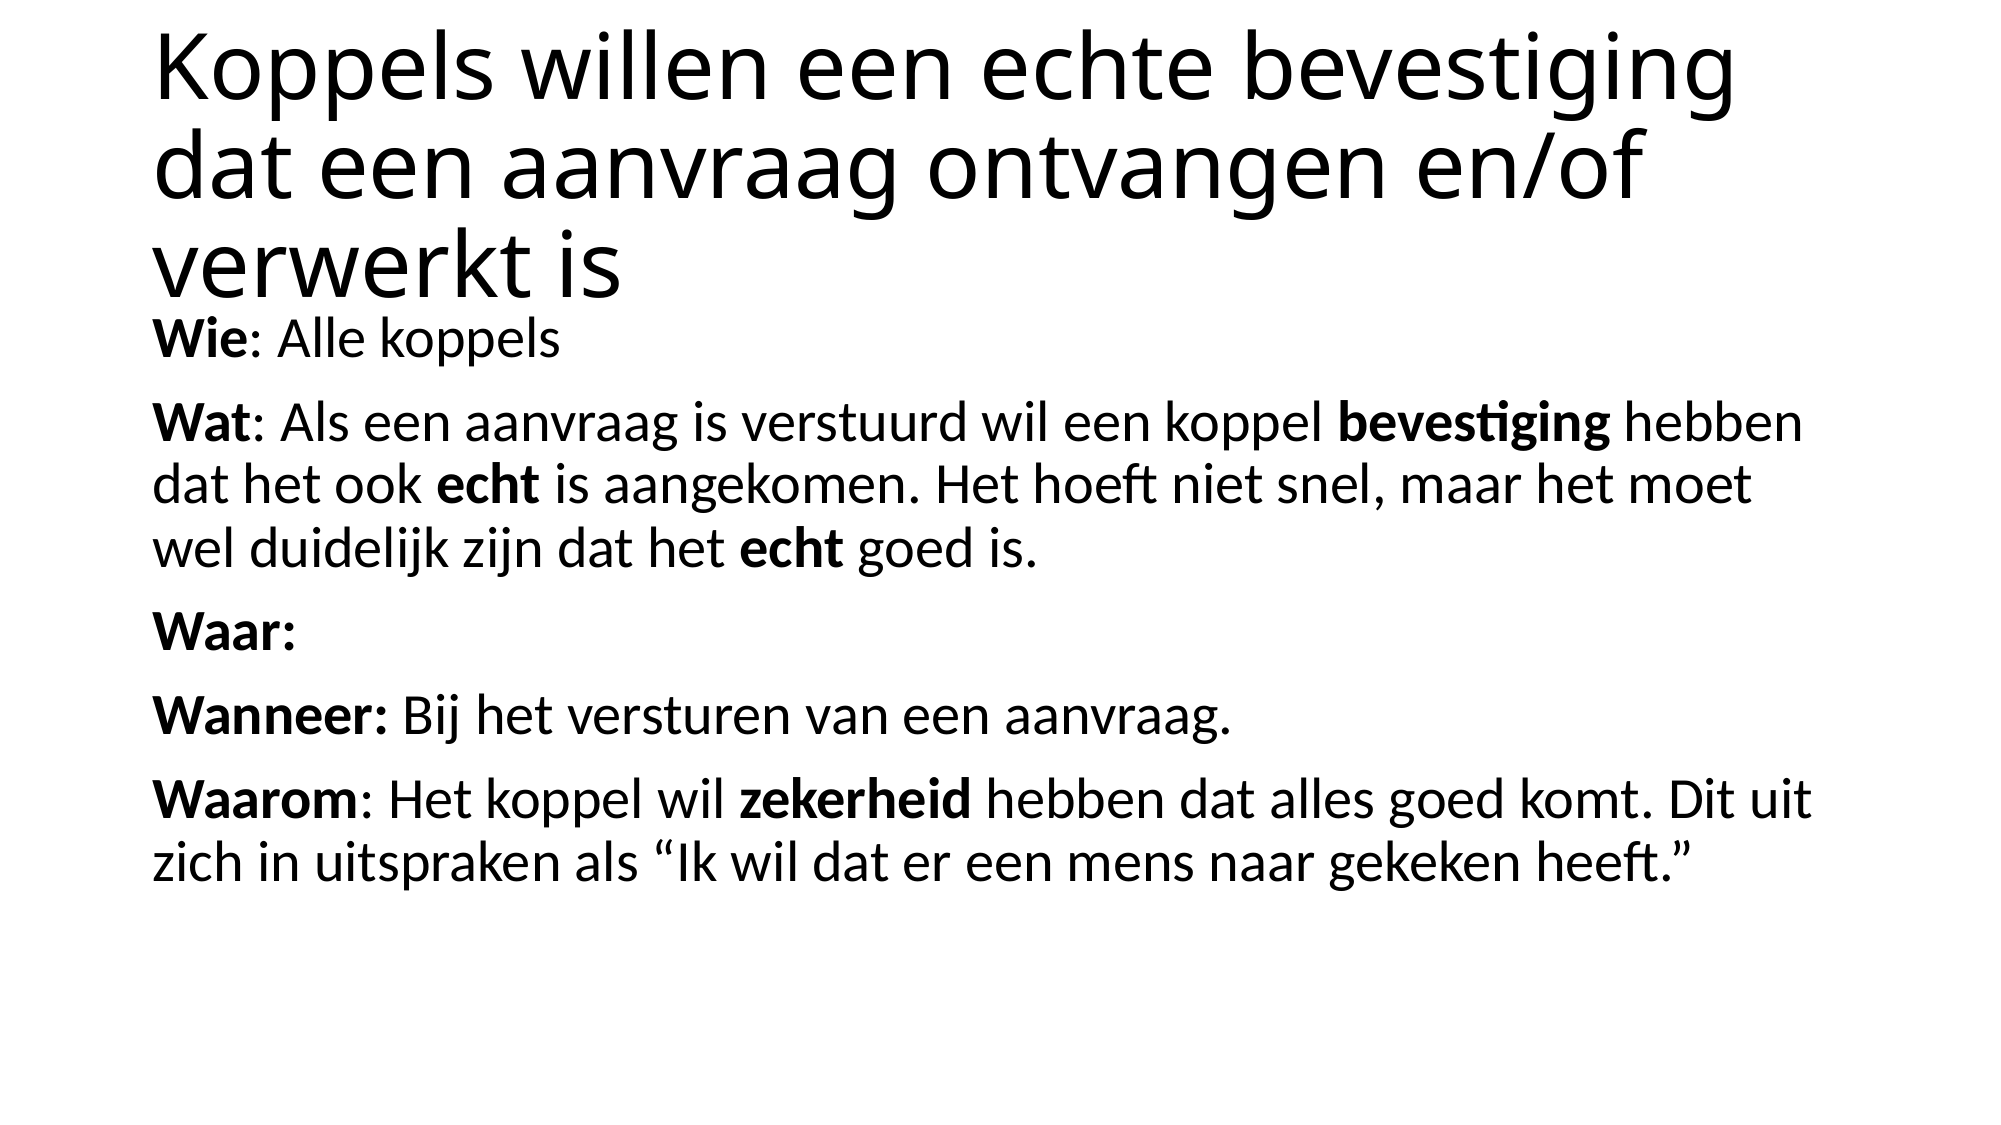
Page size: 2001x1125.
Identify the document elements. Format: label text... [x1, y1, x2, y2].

title Koppels willen een echte bevestiging dat een aanvraag ontvangen en/of verwerkt is [137, 59, 1863, 278]
list Wie: Alle koppels Wat: Als een aanvraag is verstuurd wil een koppel bevestiging hebben dat het ook echt is aangekomen. Het hoeft niet snel, maar het moet wel duidelijk zijn dat het echt goed is. Waar: Wanneer: Bij het versturen van een aanvraag. Waarom: Het koppel wil zekerheid hebben dat alles goed komt. Dit uit zich in uitspraken als “Ik wil dat er een mens naar gekeken heeft.” [137, 299, 1863, 1014]
